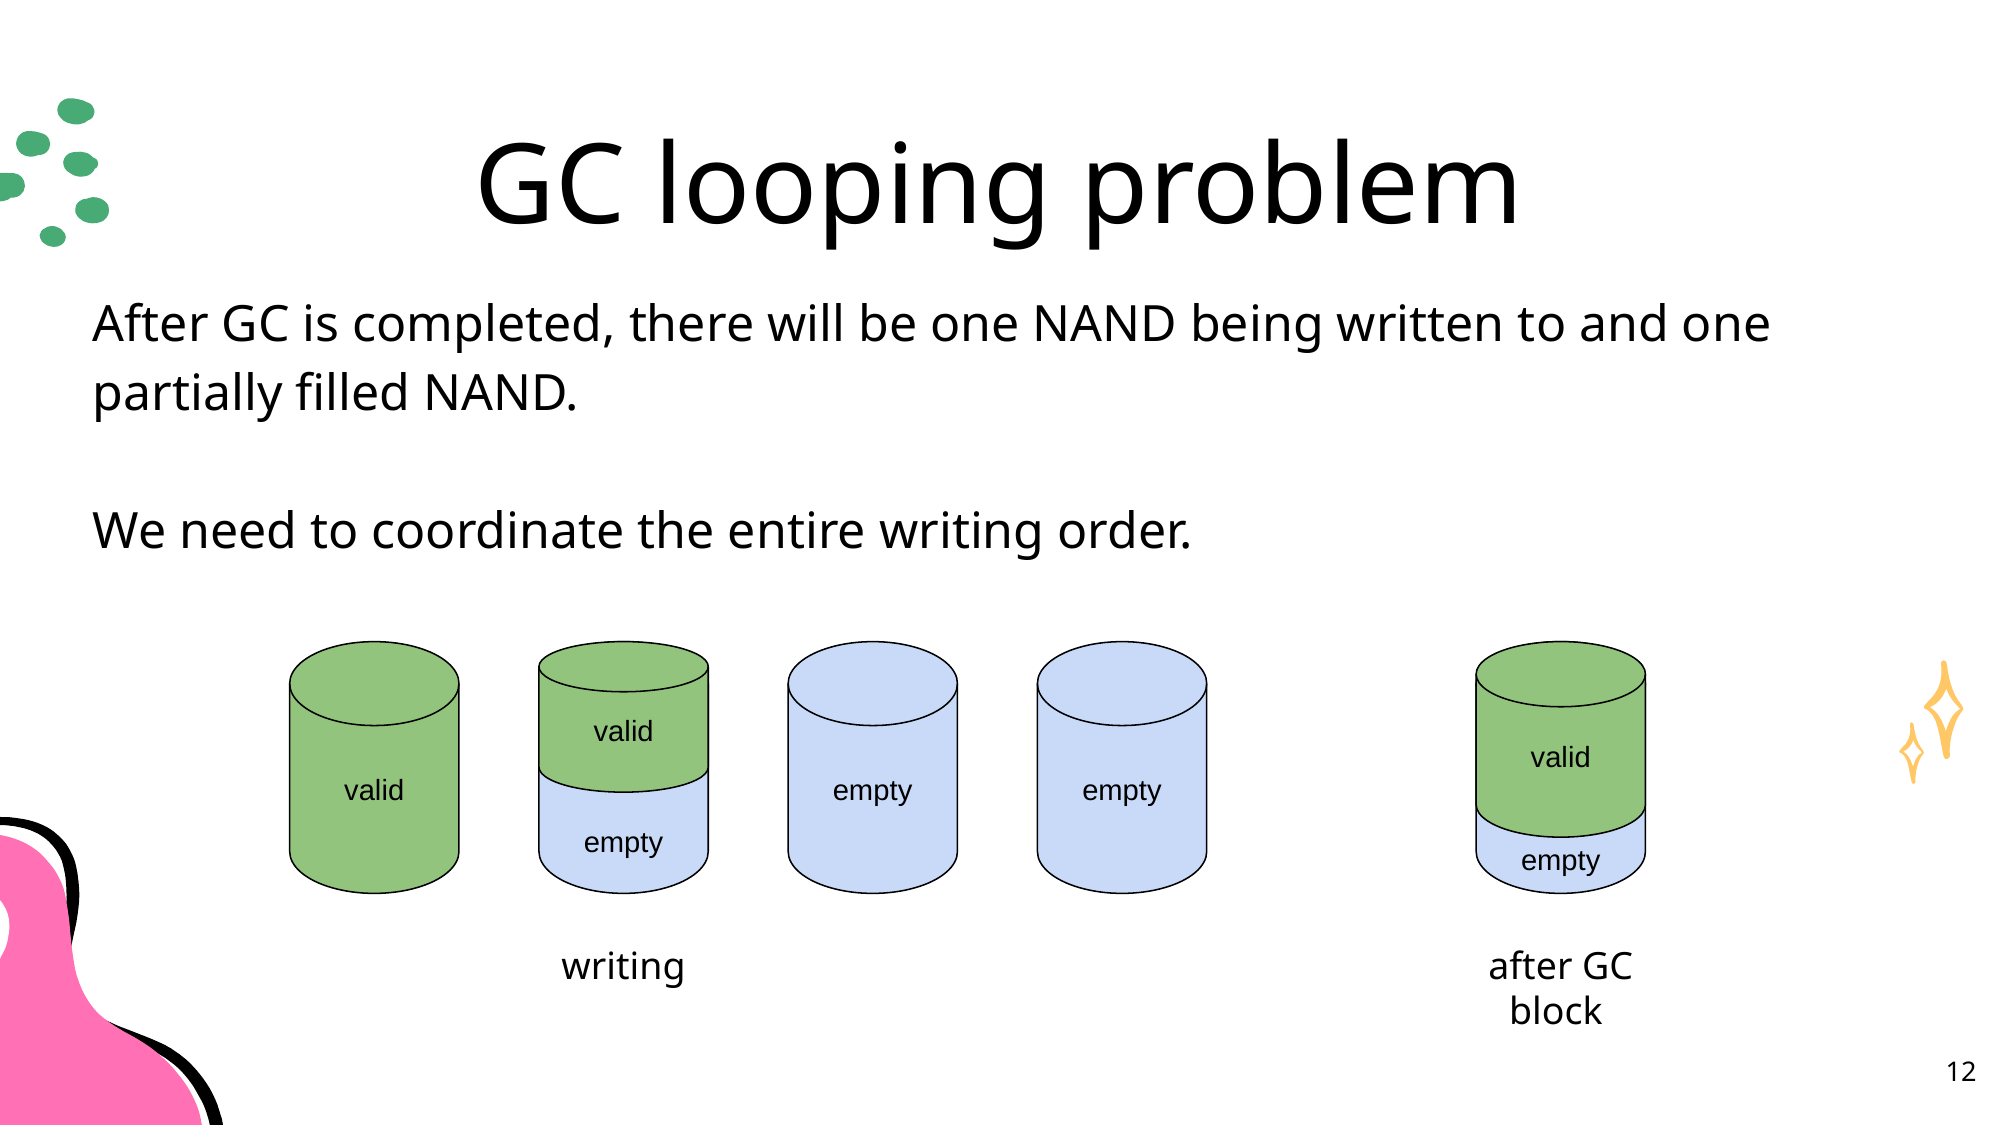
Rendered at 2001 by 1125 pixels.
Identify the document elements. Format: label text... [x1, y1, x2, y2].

text_box writing [538, 926, 709, 1002]
list After GC is completed, there will be one NAND being written to and one partially filled NAND. We need to coordinate the entire writing order. [77, 267, 1825, 587]
text_box empty [788, 641, 958, 894]
text_box valid [1476, 641, 1646, 838]
text_box after GC block [1432, 926, 1690, 1047]
text_box empty [1037, 641, 1207, 894]
text_box empty [538, 768, 709, 894]
text_box valid [538, 641, 709, 793]
title GC looping problem [157, 97, 1843, 248]
slide_number 12 [1871, 1038, 1992, 1125]
text_box valid [289, 641, 459, 894]
text_box empty [1476, 808, 1646, 894]
